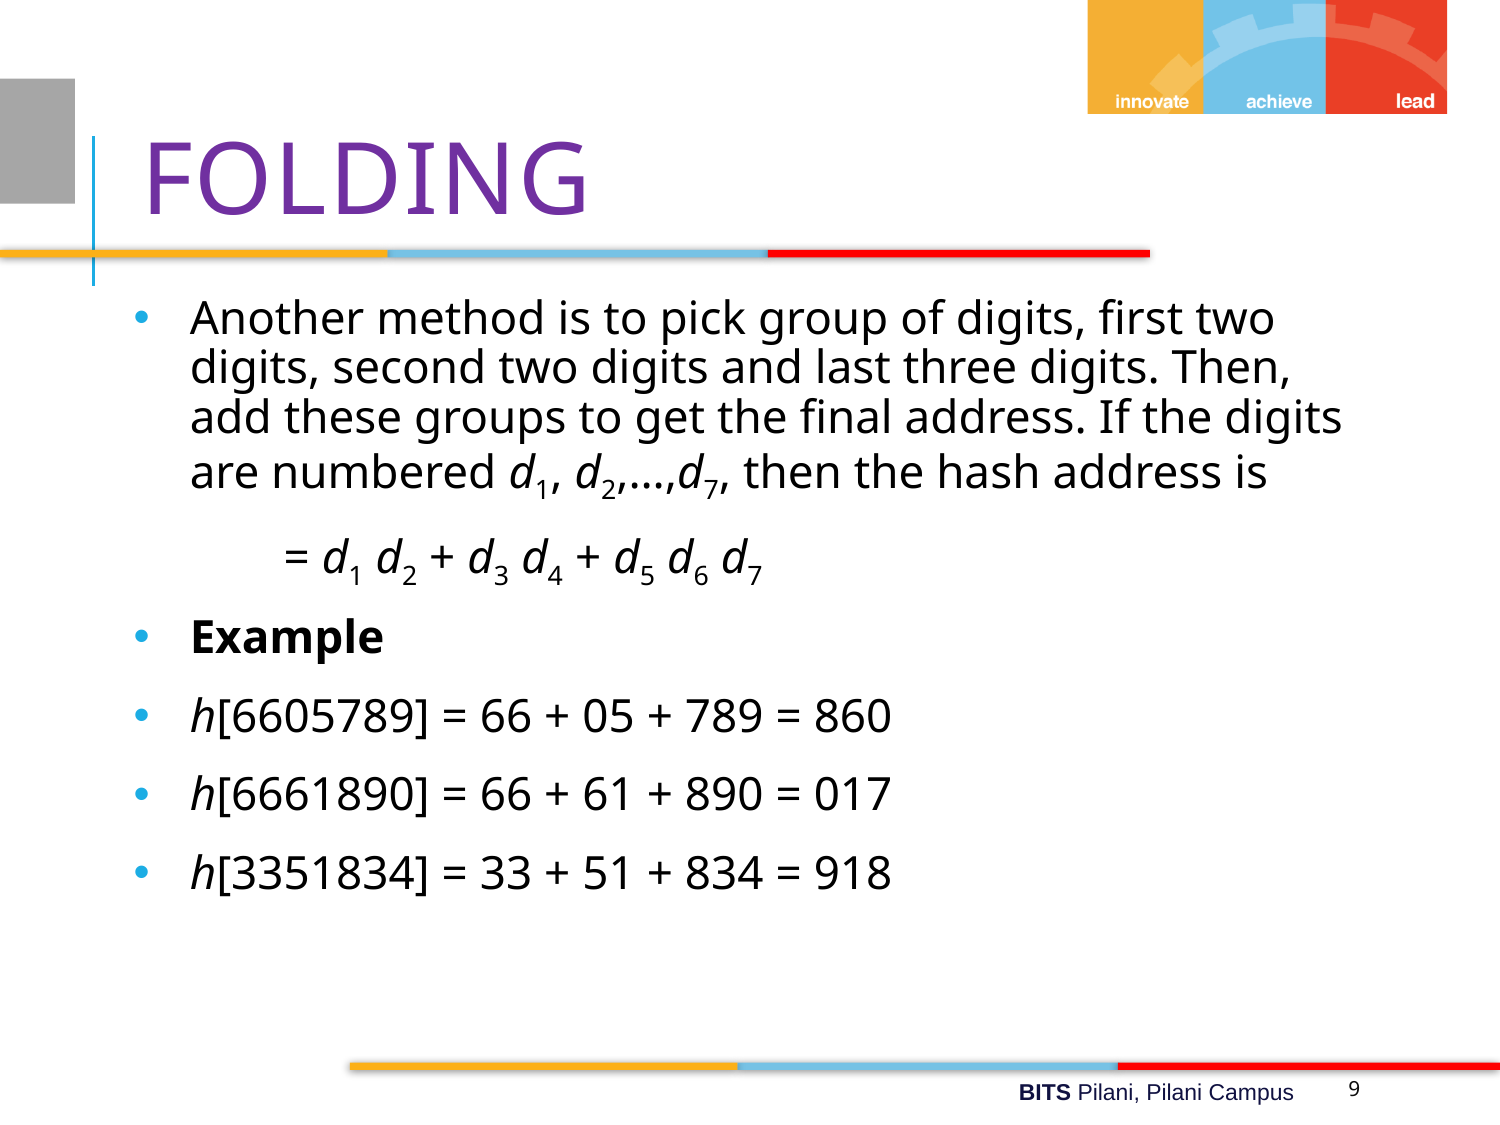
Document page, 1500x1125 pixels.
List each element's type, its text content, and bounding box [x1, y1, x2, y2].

picture [1087, 0, 1448, 114]
slide_number 9 [1333, 1067, 1454, 1113]
title Folding [126, 96, 1322, 275]
list Another method is to pick group of digits, first two digits, second two digits and last three digits. Then, add these groups to get the final address. If the digits are numbered d1, d2,…,d7, then the hash address is = d1 d2 + d3 d4 + d5 d6 d7 Example h[6605789] = 66 + 05 + 789 = 860 h[6661890] = 66 + 61 + 890 = 017 h[3351834] = 33 + 51 + 834 = 918 [126, 287, 1388, 1062]
